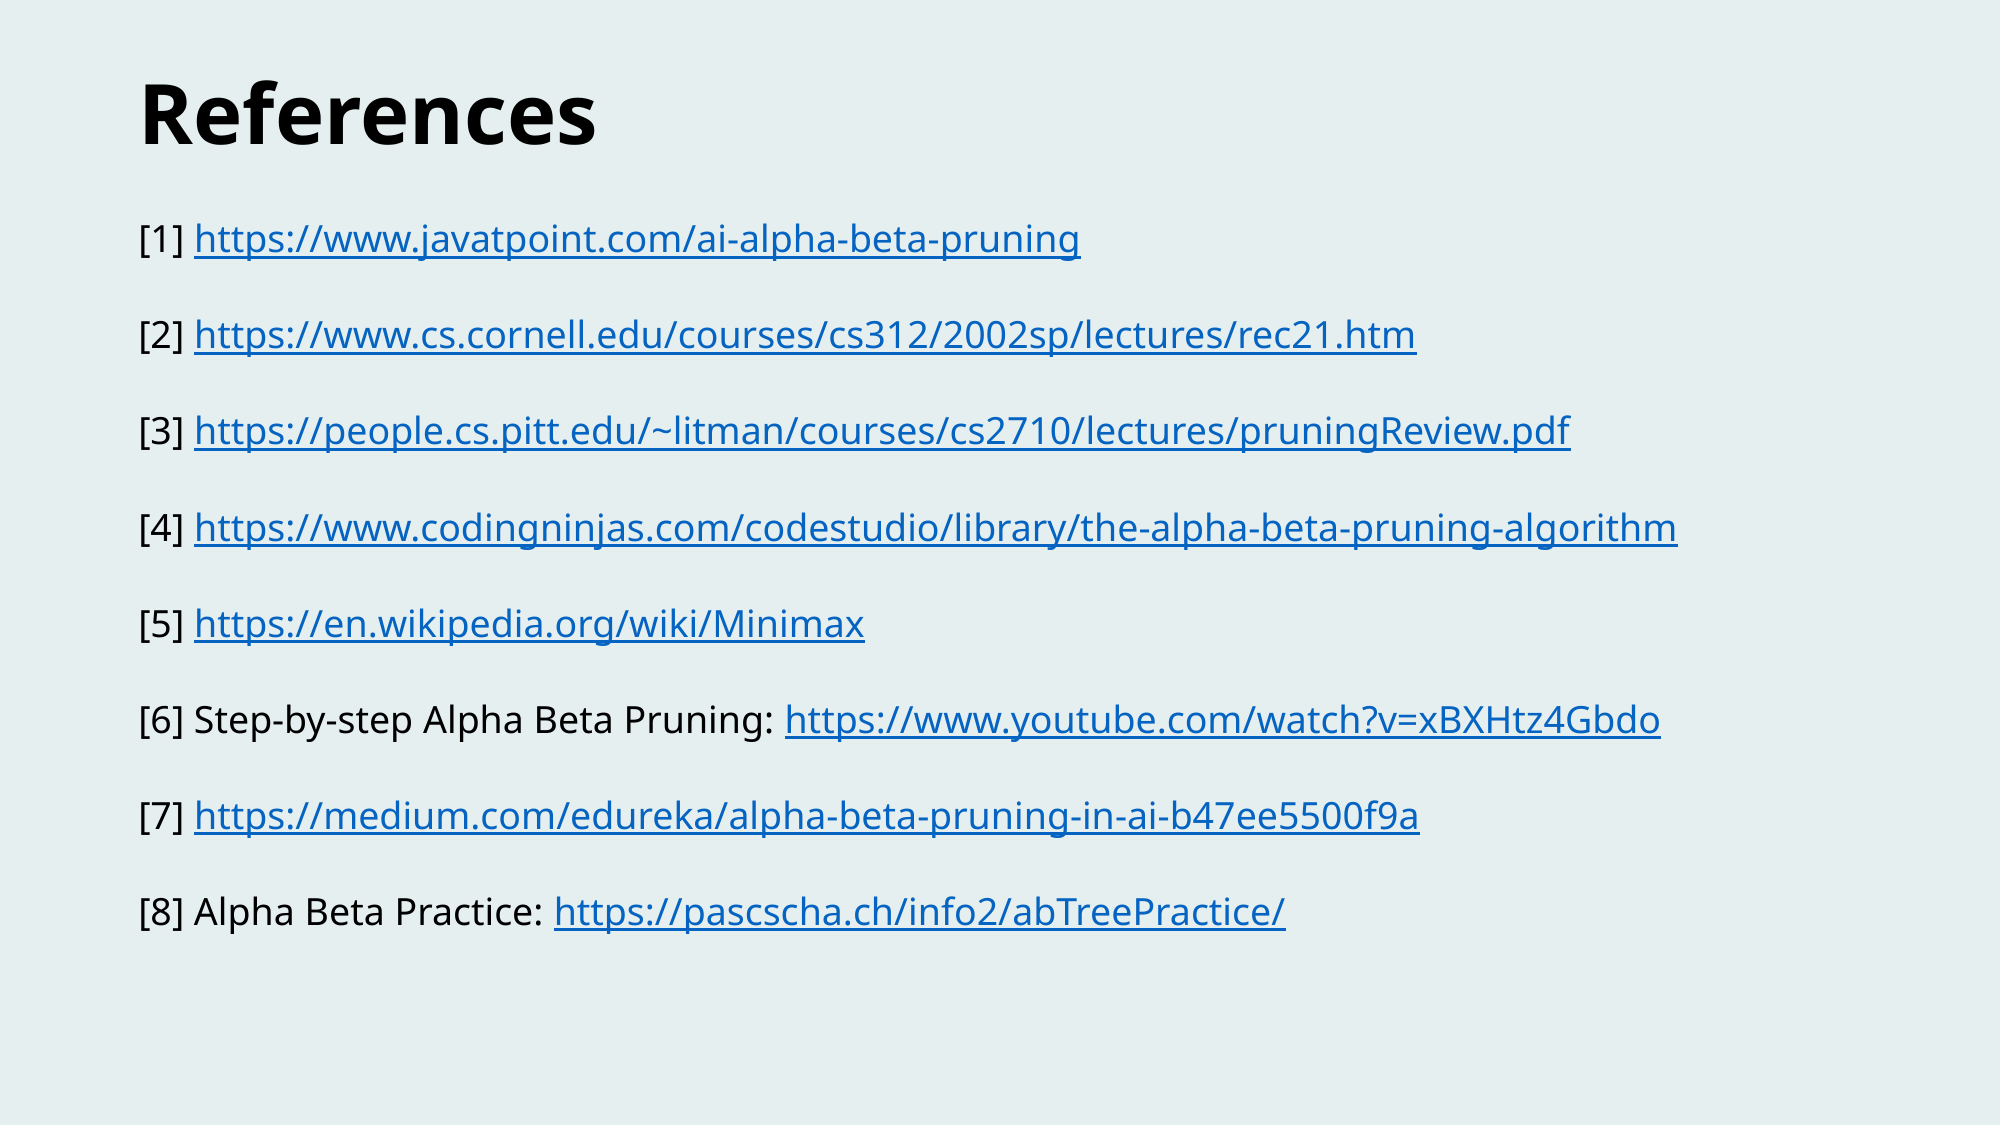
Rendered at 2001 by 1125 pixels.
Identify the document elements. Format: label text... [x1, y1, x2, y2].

text_box References [123, 53, 1147, 169]
text_box [1] https://www.javatpoint.com/ai-alpha-beta-pruning [2] https://www.cs.cornell.edu/courses/cs312/2002sp/lectures/rec21.htm [3] https://people.cs.pitt.edu/~litman/courses/cs2710/lectures/pruningReview.pdf [4] https://www.codingninjas.com/codestudio/library/the-alpha-beta-pruning-algorithm [5] https://en.wikipedia.org/wiki/Minimax [6] Step-by-step Alpha Beta Pruning: https://www.youtube.com/watch?v=xBXHtz4Gbdo [7] https://medium.com/edureka/alpha-beta-pruning-in-ai-b47ee5500f9a [8] Alpha Beta Practice: https://pascscha.ch/info2/abTreePractice/ [123, 208, 1931, 947]
